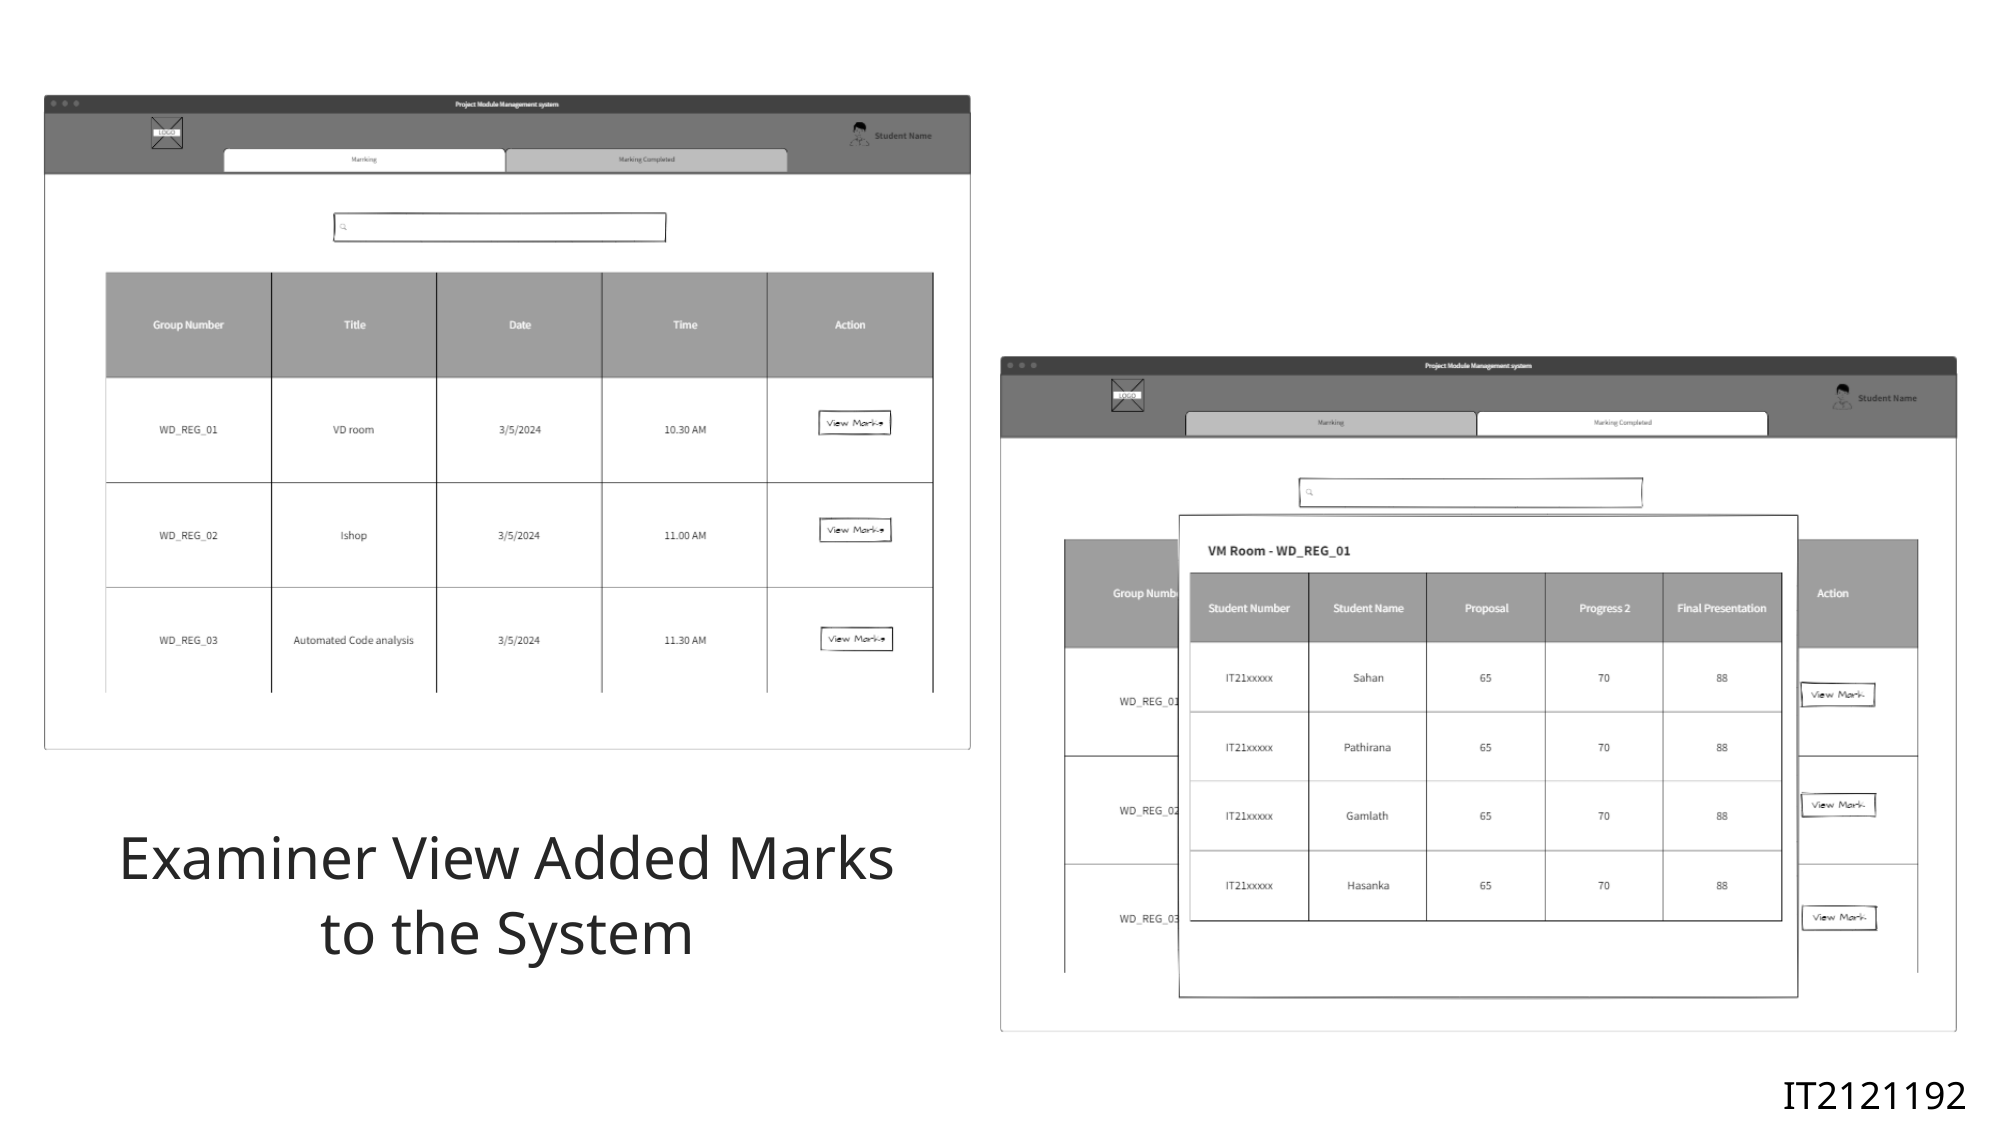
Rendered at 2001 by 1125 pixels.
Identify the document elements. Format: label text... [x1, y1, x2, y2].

picture [999, 350, 1960, 1036]
text_box Examiner View Added Marks to the System [0, 837, 999, 960]
picture [40, 89, 975, 757]
text_box IT21211928 [1768, 1064, 2000, 1125]
